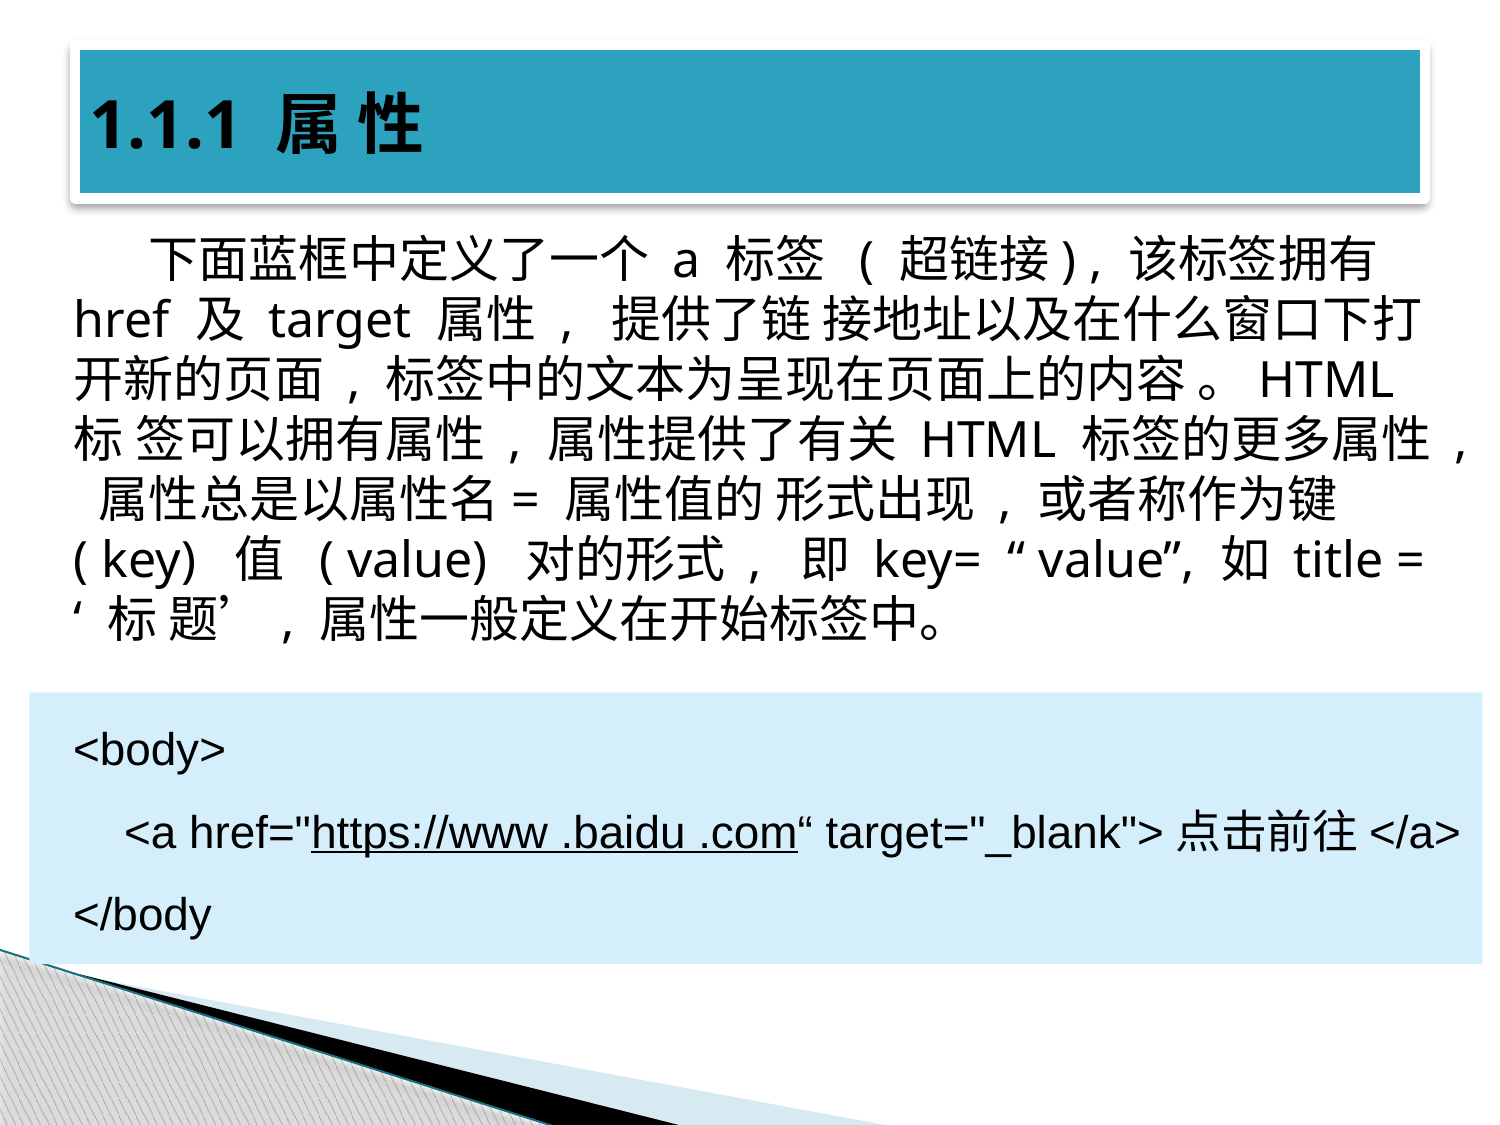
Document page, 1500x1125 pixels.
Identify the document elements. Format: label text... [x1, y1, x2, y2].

title 1.1.1 属 性 [70, 40, 1430, 204]
text_box <body> <a href="https://www .baidu .com“ target="_blank">点击前往</a> </body [29, 692, 1483, 965]
list 下面蓝框中定义了一个 a 标签 ( 超链接) , 该标签拥有 href 及 target 属性 , 提供了链 接地址以及在什么窗口下打开新的页面 , 标签中的文本为呈现在页面上的内容 。HTML 标 签可以拥有属性 , 属性提供了有关 HTML 标签的更多属性 , 属性总是以属性名= 属性值的 形式出现 , 或者称作为键 ( key) 值 ( value) 对的形式 , 即 key= “ value”, 如 title = ‘ 标 题’, 属性一般定义在开始标签中。 [41, 219, 1471, 692]
